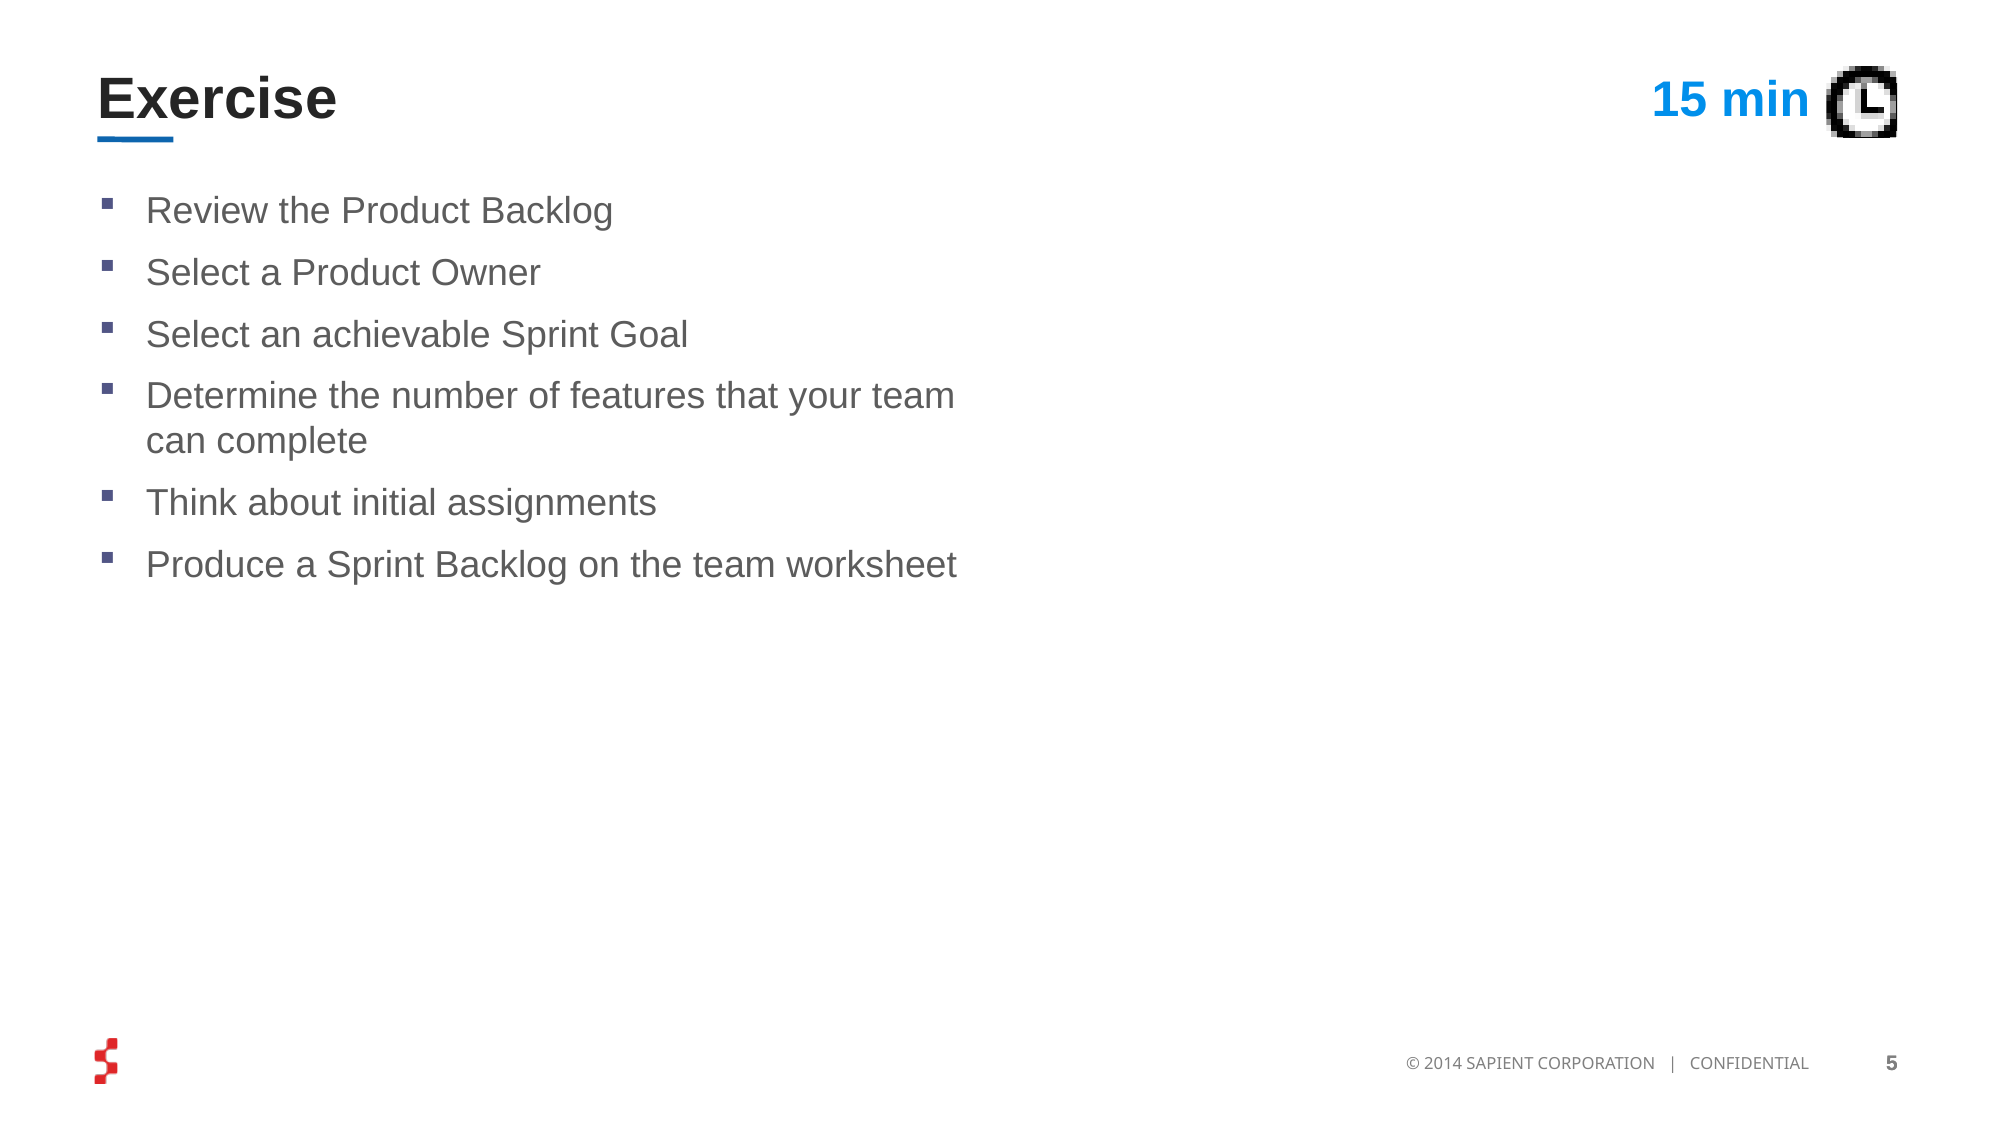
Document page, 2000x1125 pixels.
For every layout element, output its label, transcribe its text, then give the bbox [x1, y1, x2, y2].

picture [1826, 66, 1898, 138]
title Exercise [97, 44, 1898, 138]
text_box 15 min [1636, 58, 1826, 134]
list Review the Product Backlog Select a Product Owner Select an achievable Sprint Goal Determine the number of features that your team can complete Think about initial assignments Produce a Sprint Backlog on the team worksheet [98, 186, 999, 1009]
